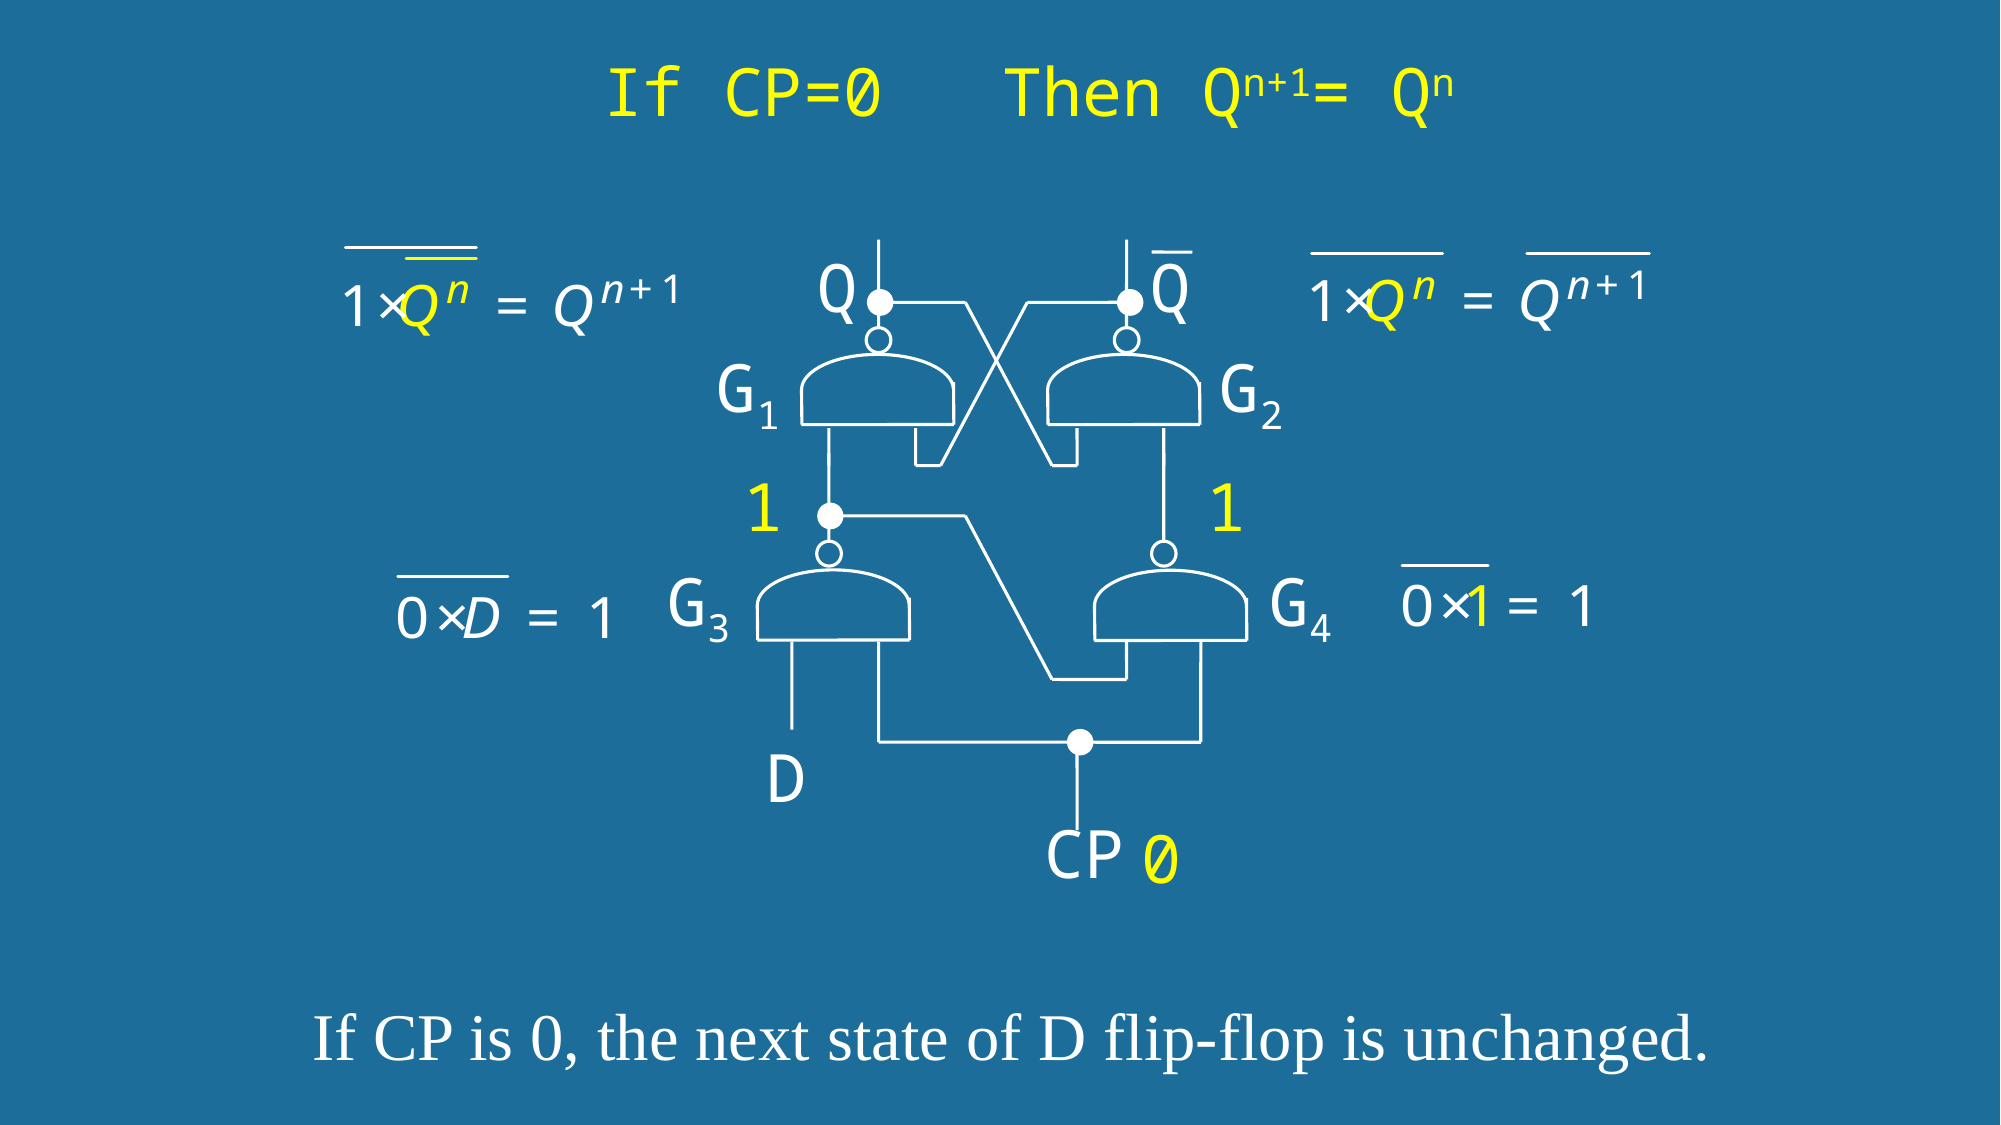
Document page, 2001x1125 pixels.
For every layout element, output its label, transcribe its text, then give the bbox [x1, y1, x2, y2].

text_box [387, 562, 622, 649]
text_box 1 [1191, 457, 1262, 553]
text_box CP [1030, 804, 1167, 900]
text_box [335, 236, 690, 351]
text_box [609, 42, 1441, 139]
text_box 1 [728, 457, 798, 553]
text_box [1094, 569, 1248, 641]
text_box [756, 569, 910, 641]
text_box G4 [1254, 552, 1347, 658]
text_box D [751, 728, 822, 823]
text_box [816, 541, 842, 567]
text_box Q [1136, 237, 1206, 333]
text_box Q [802, 237, 872, 333]
text_box [817, 503, 843, 529]
text_box [1151, 541, 1177, 567]
text_box G1 [702, 338, 795, 445]
text_box [1114, 327, 1140, 352]
text_box [1117, 289, 1143, 316]
text_box G2 [1204, 338, 1298, 445]
text_box G3 [652, 552, 745, 658]
text_box [867, 289, 893, 316]
text_box [866, 327, 891, 352]
text_box [1067, 729, 1093, 755]
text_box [1047, 354, 1201, 425]
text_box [801, 354, 955, 425]
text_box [1301, 240, 1661, 347]
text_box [1391, 550, 1602, 637]
text_box 0 [1126, 809, 1197, 904]
text_box If CP is 0, the next state of D flip-flop is unchanged. [297, 986, 1745, 1081]
